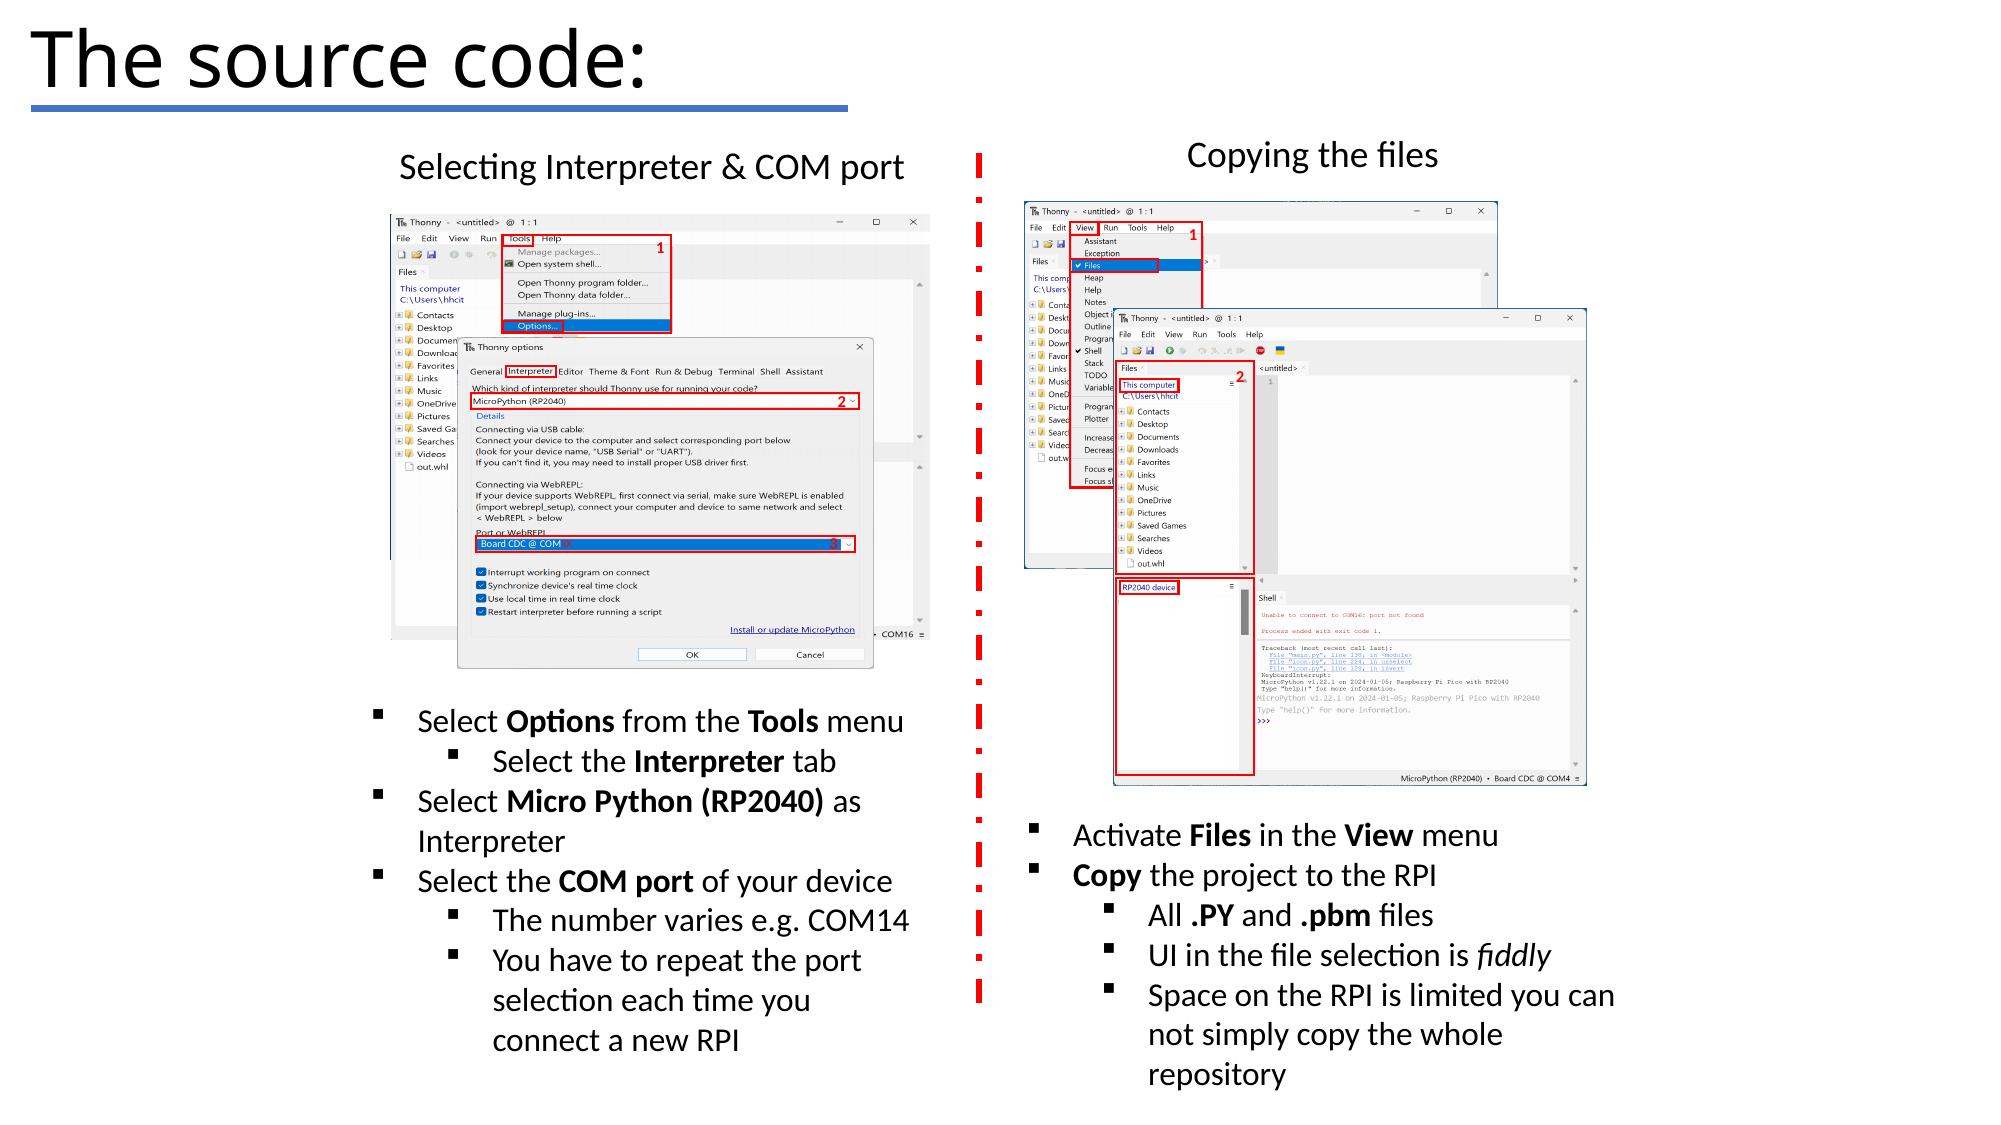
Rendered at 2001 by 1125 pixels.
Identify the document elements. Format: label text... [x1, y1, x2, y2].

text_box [391, 214, 930, 669]
title The source code: [15, 12, 1741, 112]
text_box Activate Files in the View menu Copy the project to the RPI All .PY and .pbm files UI in the file selection is fiddly Space on the RPI is limited you can not simply copy the whole repository [1011, 805, 1637, 1125]
text_box Select Options from the Tools menu Select the Interpreter tab Select Micro Python (RP2040) as Interpreter Select the COM port of your device The number varies e.g. COM14 You have to repeat the port selection each time you connect a new RPI [355, 691, 930, 1066]
text_box Copying the files [1022, 128, 1604, 186]
text_box Selecting Interpreter & COM port [355, 139, 949, 198]
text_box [1024, 201, 1587, 787]
